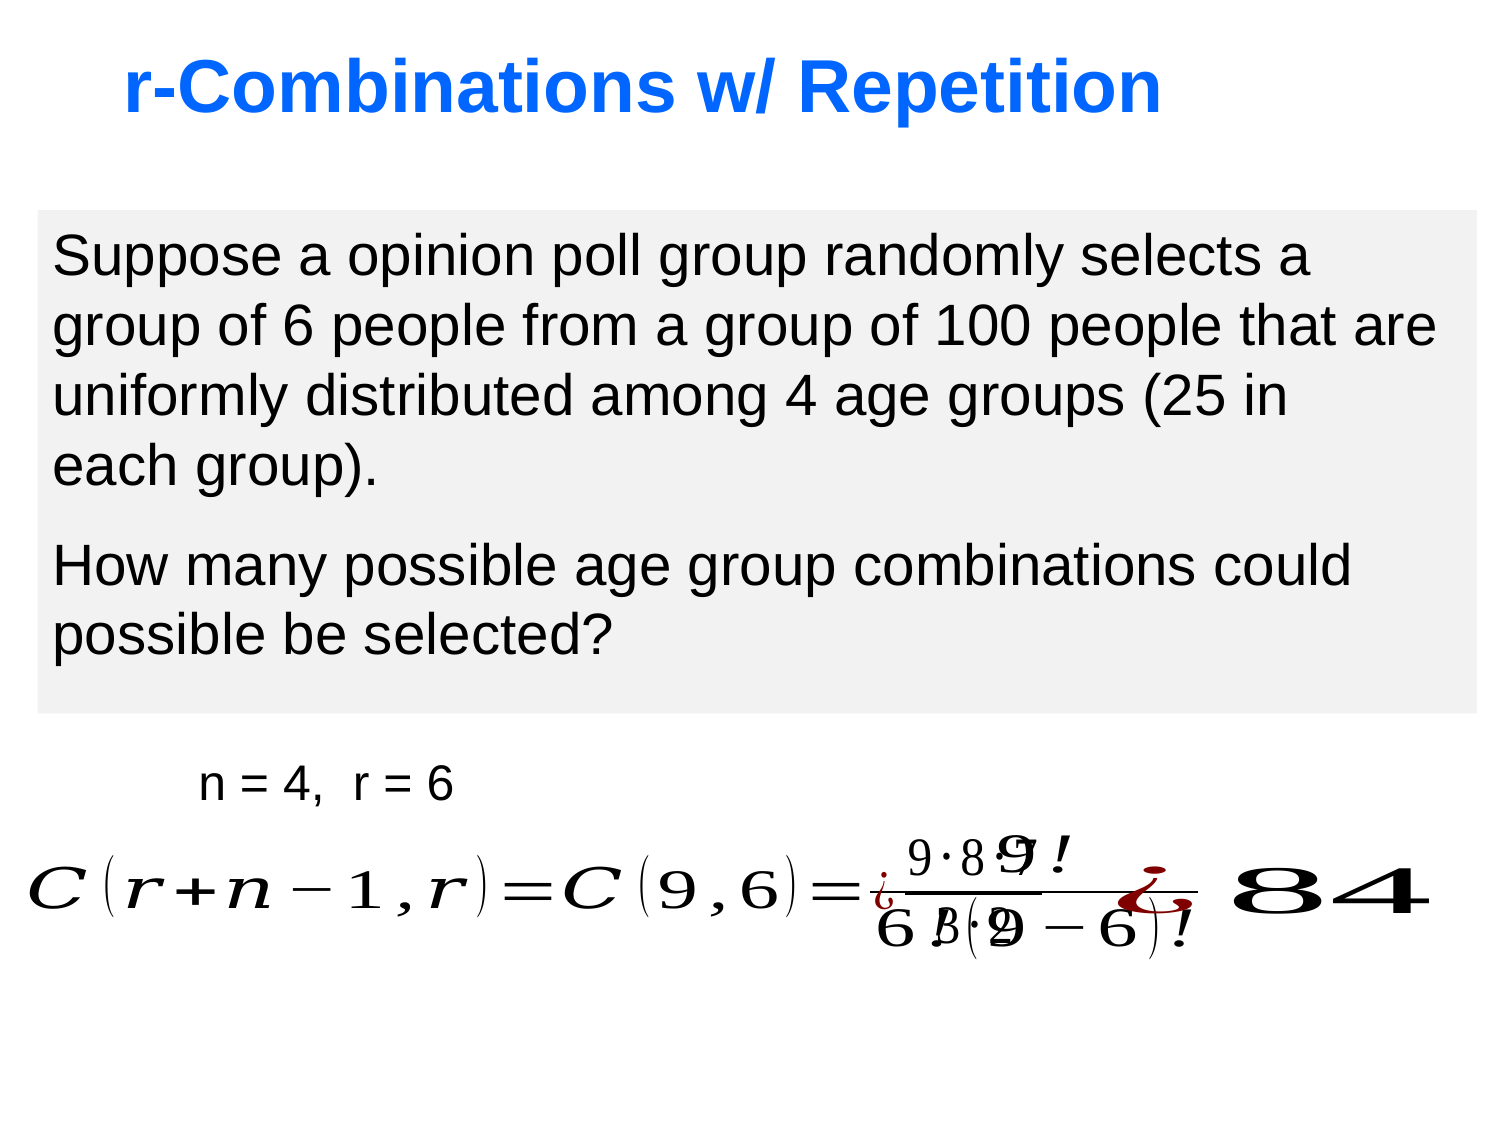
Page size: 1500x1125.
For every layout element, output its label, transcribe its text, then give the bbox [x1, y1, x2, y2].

list Suppose a opinion poll group randomly selects a group of 6 people from a group of 100 people that are uniformly distributed among 4 age groups (25 in each group). How many possible age group combinations could possible be selected? [37, 210, 1477, 714]
text_box n = 4, r = 6 [183, 742, 470, 818]
title r-Combinations w/ Repetition [108, 31, 1384, 133]
